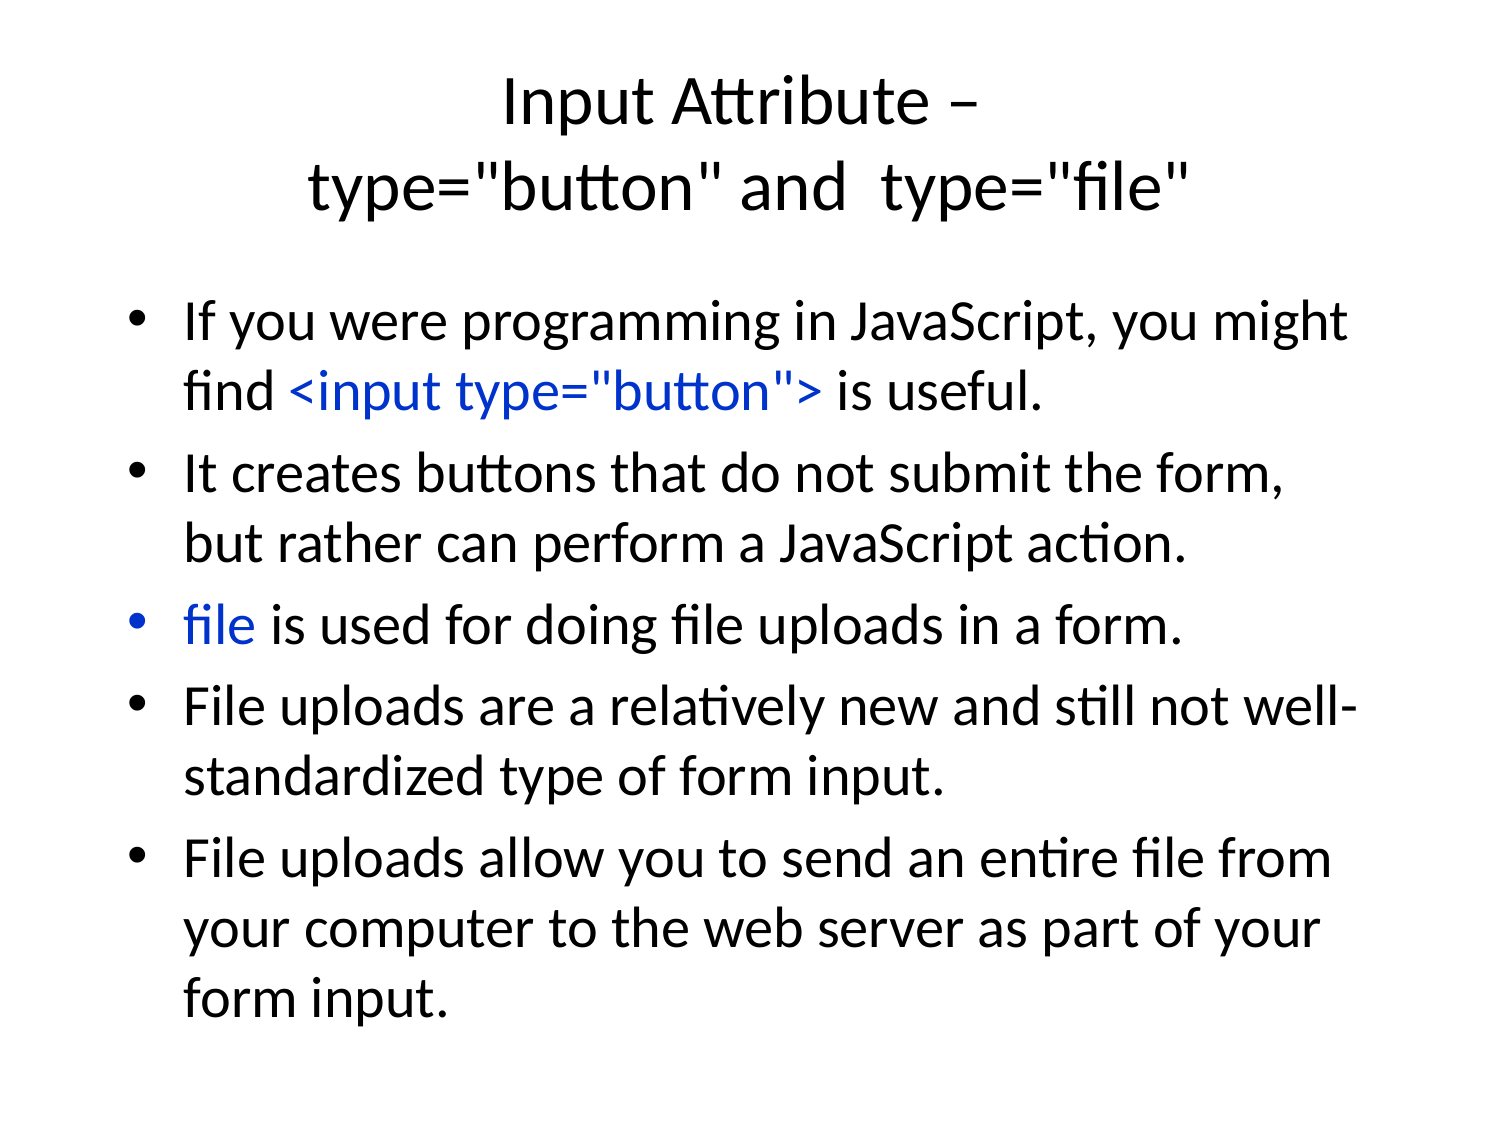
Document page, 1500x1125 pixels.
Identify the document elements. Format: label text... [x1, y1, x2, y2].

title Input Attribute – type="button" and type="file" [75, 45, 1425, 233]
list If you were programming in JavaScript, you might find <input type="button"> is useful. It creates buttons that do not submit the form, but rather can perform a JavaScript action. file is used for doing file uploads in a form. File uploads are a relatively new and still not well-standardized type of form input. File uploads allow you to send an entire file from your computer to the web server as part of your form input. [112, 275, 1388, 1050]
